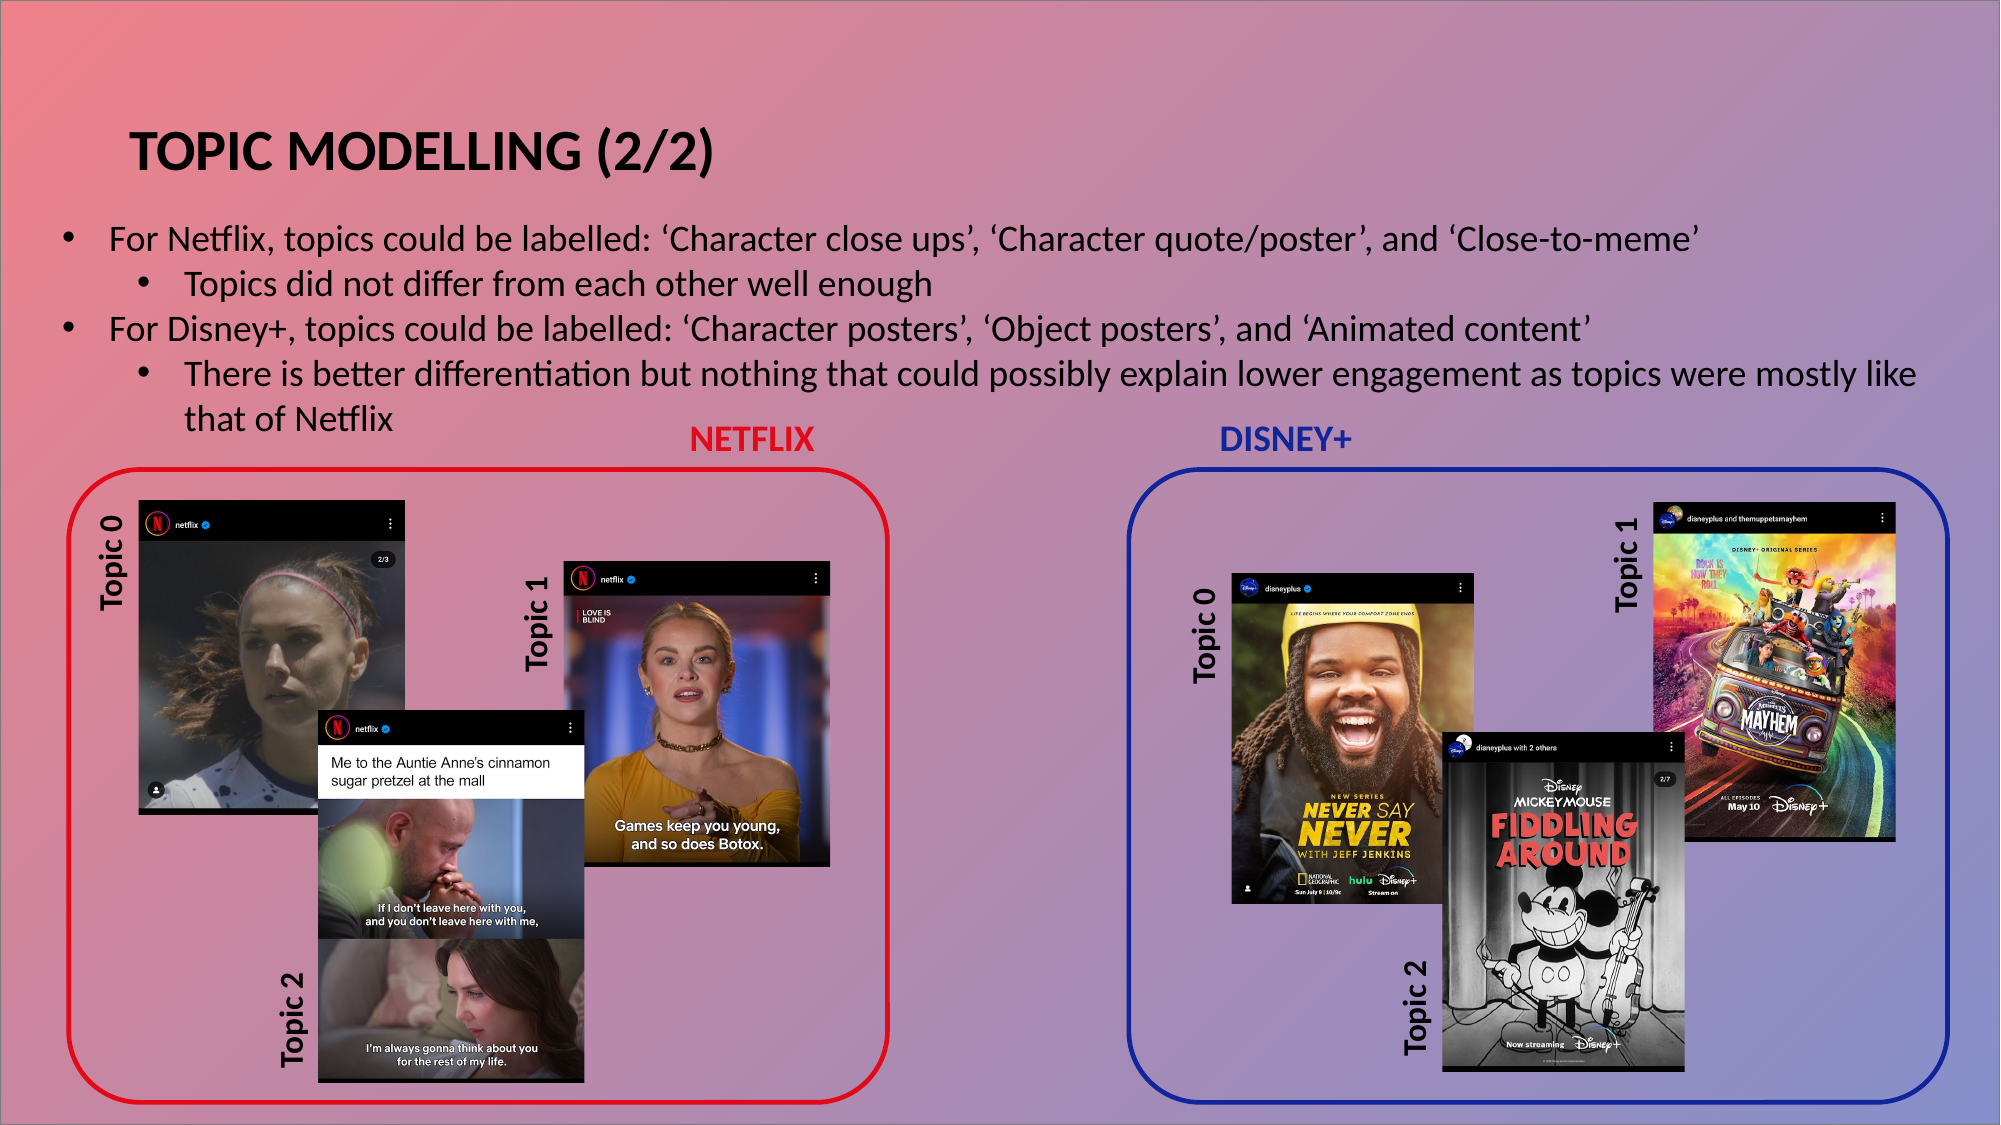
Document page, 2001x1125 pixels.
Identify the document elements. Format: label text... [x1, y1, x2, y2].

text_box [67, 468, 889, 1104]
text_box For Netflix, topics could be labelled: ‘Character close ups’, ‘Character quote/poster’, and ‘Close-to-meme’ Topics did not differ from each other well enough For Disney+, topics could be labelled: ‘Character posters’, ‘Object posters’, and ‘Animated content’ There is better differentiation but nothing that could possibly explain lower engagement as topics were mostly like that of Netflix [47, 206, 1948, 447]
picture [138, 500, 831, 1083]
text_box [1127, 468, 1949, 1104]
text_box NETFLIX [592, 406, 912, 467]
picture [1231, 502, 1896, 1072]
text_box DISNEY+ [1126, 406, 1446, 467]
text_box Topic 2 [1385, 904, 1440, 1072]
text_box [0, 0, 2000, 1125]
text_box TOPIC MODELLING (2/2) [114, 104, 1886, 189]
